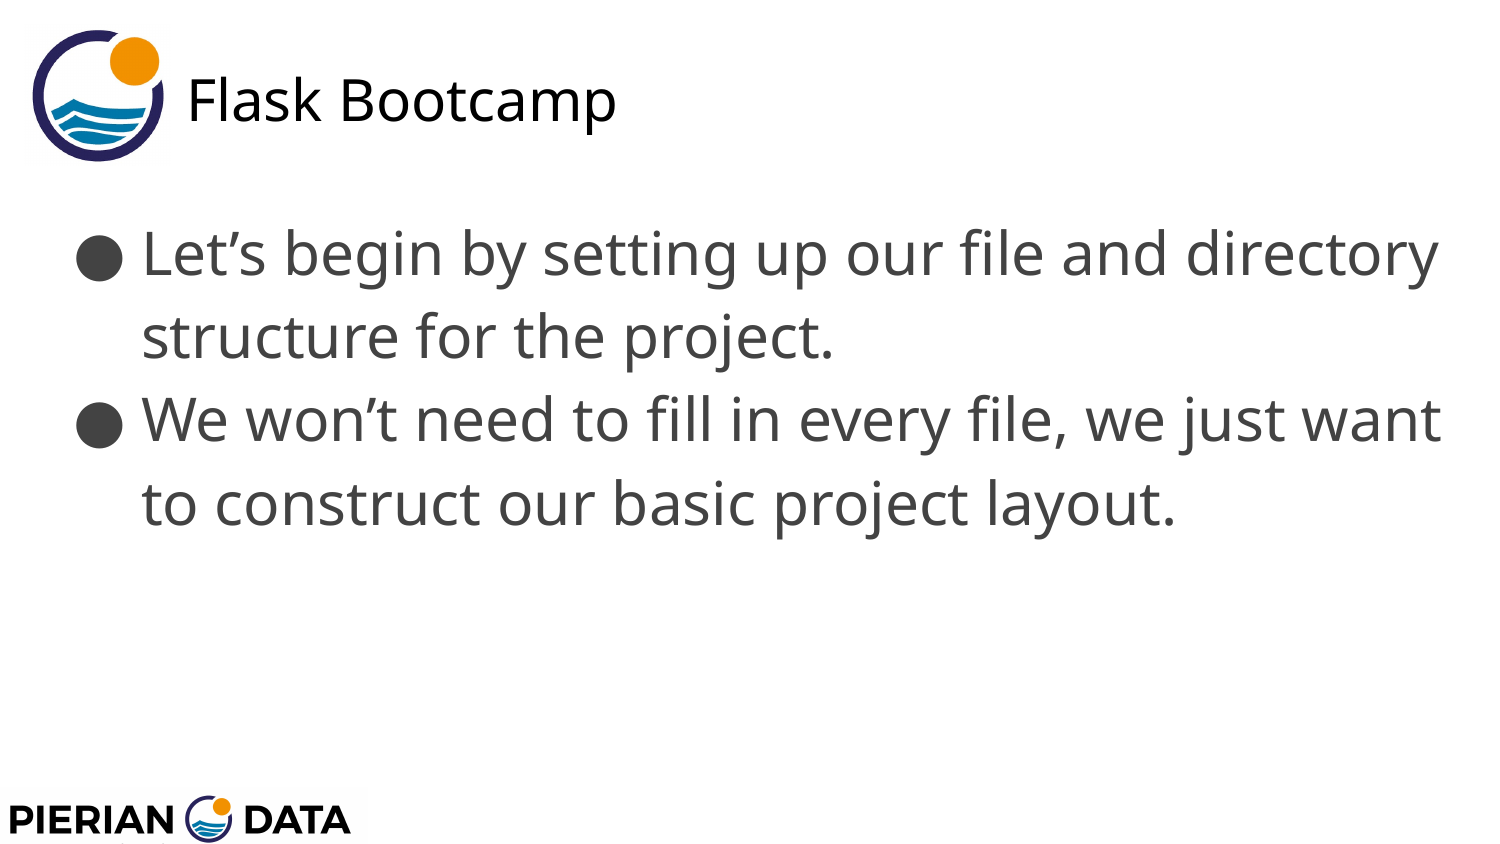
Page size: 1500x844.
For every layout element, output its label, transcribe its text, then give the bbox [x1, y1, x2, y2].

title Flask Bootcamp [176, 48, 1449, 143]
list Let’s begin by setting up our file and directory structure for the project. We won’t need to fill in every file, we just want to construct our basic project layout. [51, 189, 1476, 750]
picture [0, 787, 368, 844]
picture [24, 24, 172, 167]
